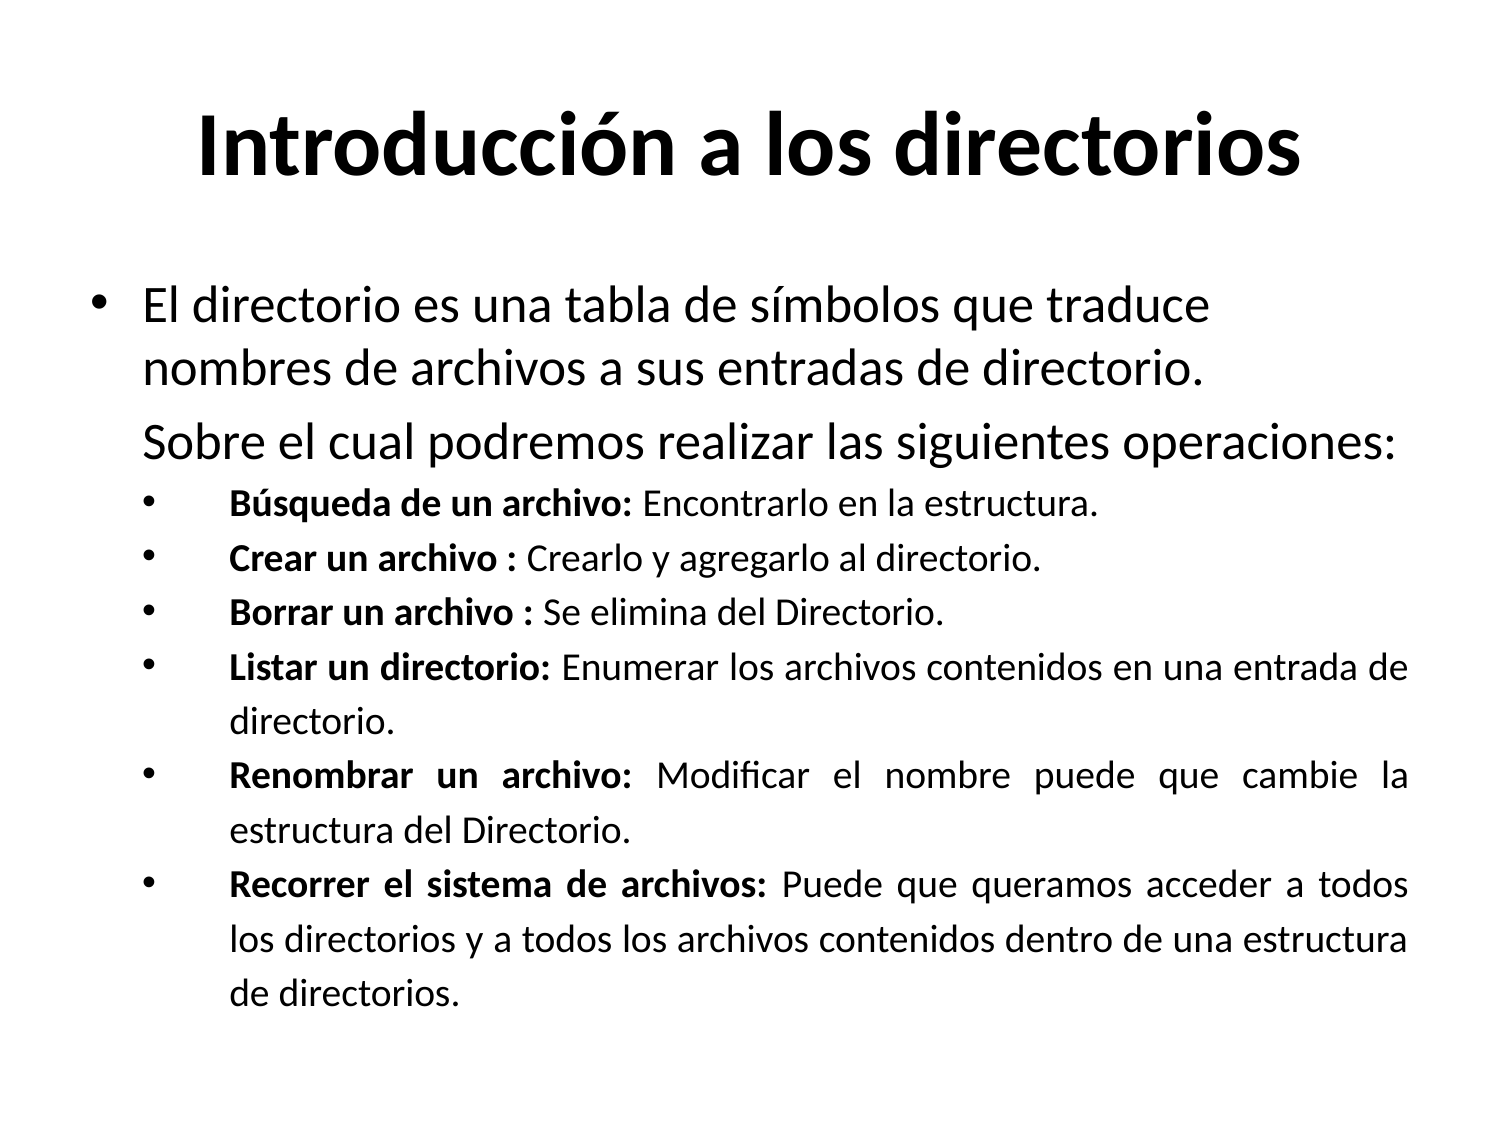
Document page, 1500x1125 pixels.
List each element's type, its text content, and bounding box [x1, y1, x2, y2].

list El directorio es una tabla de símbolos que traduce nombres de archivos a sus entradas de directorio. Sobre el cual podremos realizar las siguientes operaciones: Búsqueda de un archivo: Encontrarlo en la estructura. Crear un archivo : Crearlo y agregarlo al directorio. Borrar un archivo : Se elimina del Directorio. Listar un directorio: Enumerar los archivos contenidos en una entrada de directorio. Renombrar un archivo: Modificar el nombre puede que cambie la estructura del Directorio. Recorrer el sistema de archivos: Puede que queramos acceder a todos los directorios y a todos los archivos contenidos dentro de una estructura de directorios. [75, 262, 1425, 1094]
title Introducción a los directorios [75, 45, 1425, 233]
